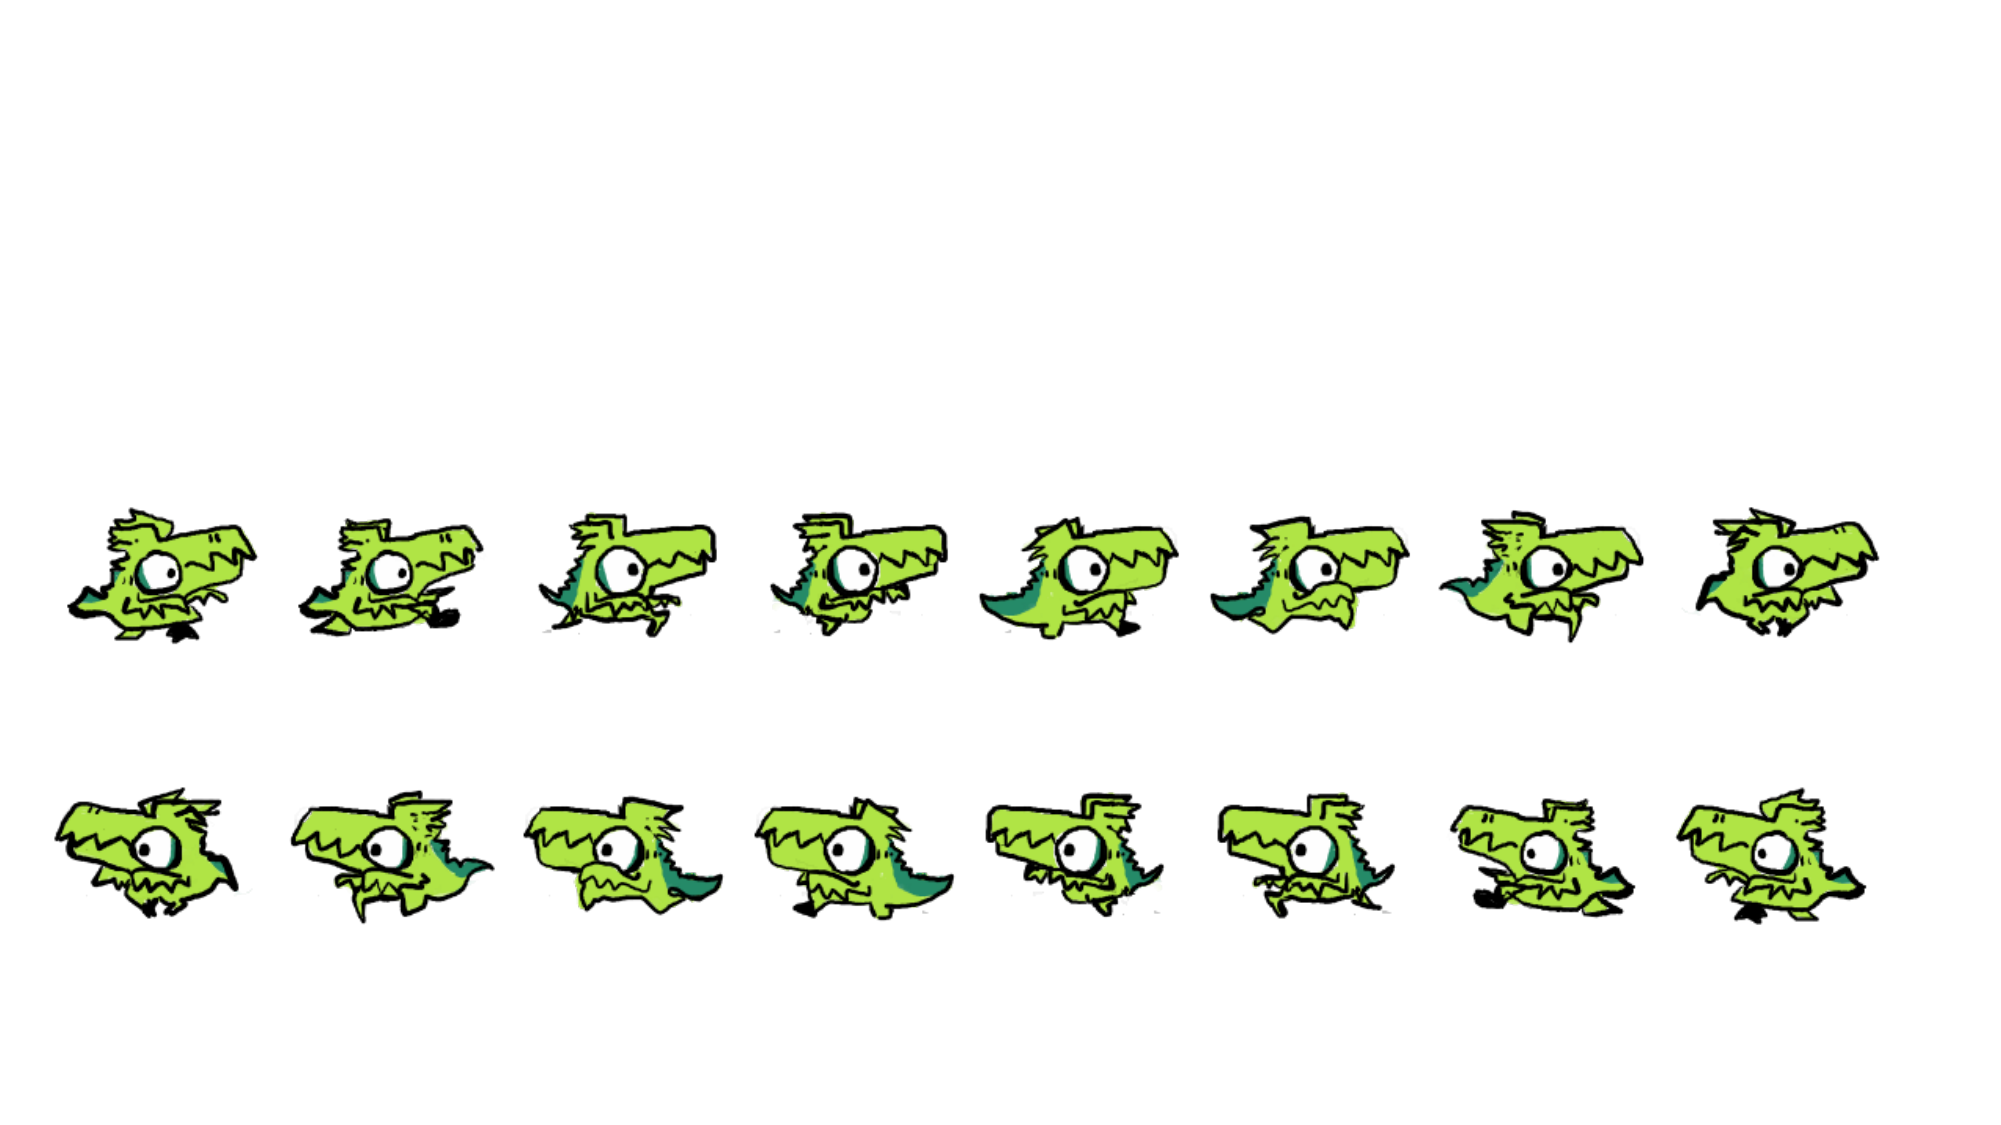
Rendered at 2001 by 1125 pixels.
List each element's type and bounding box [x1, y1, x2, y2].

text_box [39, 761, 1893, 966]
text_box [41, 481, 1895, 685]
